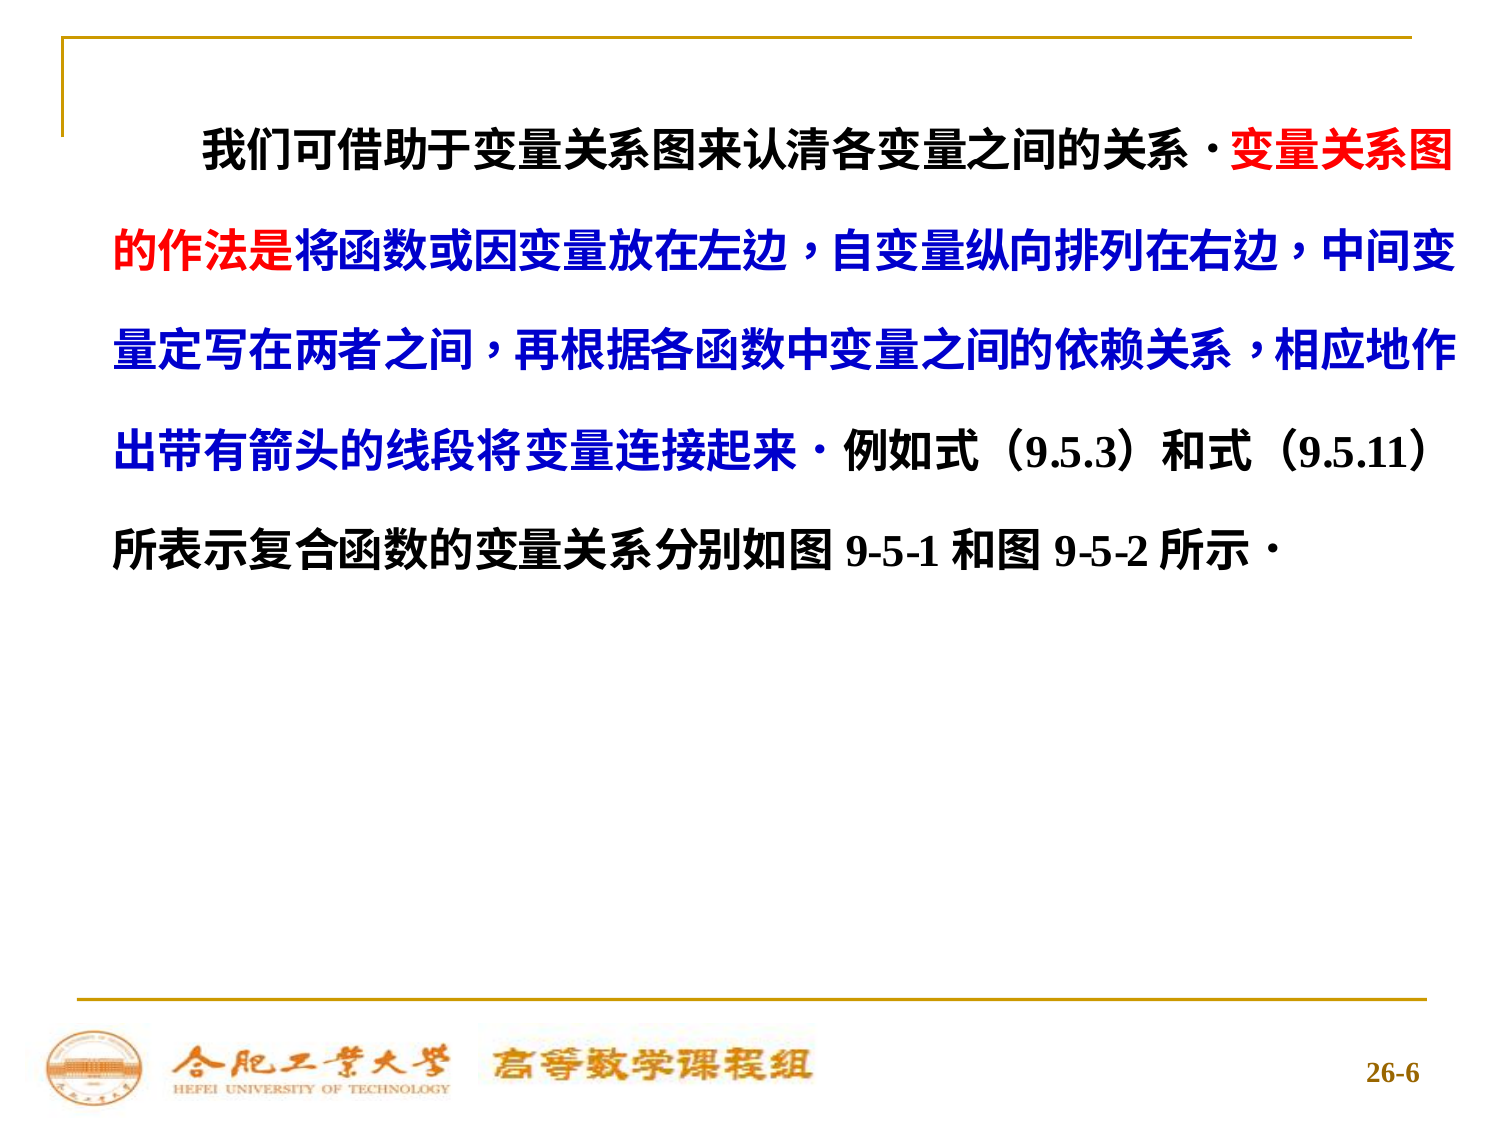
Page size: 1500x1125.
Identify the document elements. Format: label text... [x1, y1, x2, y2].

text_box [111, 101, 1458, 604]
picture [478, 1023, 821, 1096]
slide_number 26-6 [1084, 1020, 1436, 1097]
picture [25, 1023, 457, 1118]
